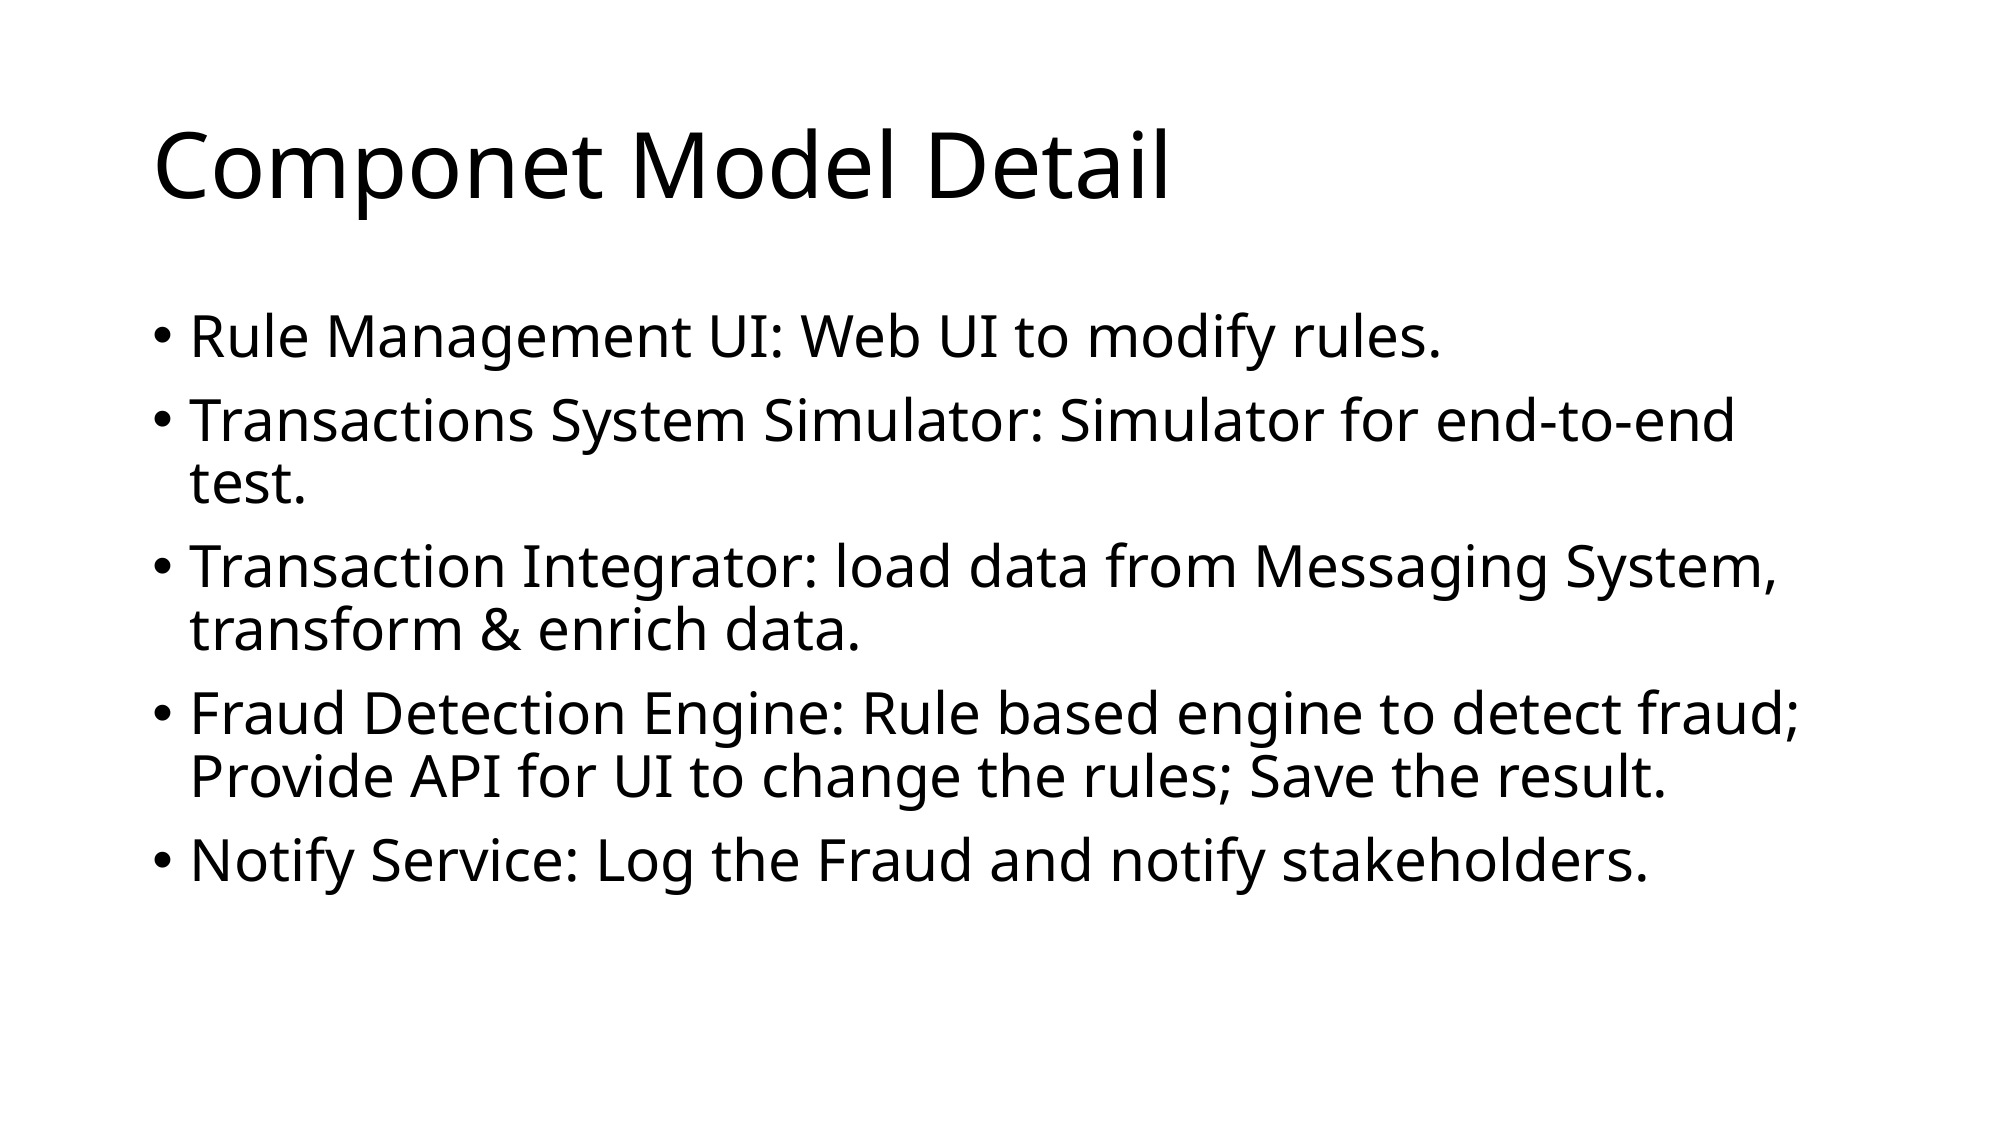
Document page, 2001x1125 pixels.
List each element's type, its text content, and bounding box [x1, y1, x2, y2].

title Componet Model Detail [137, 59, 1863, 278]
list Rule Management UI: Web UI to modify rules. Transactions System Simulator: Simulator for end-to-end test. Transaction Integrator: load data from Messaging System, transform & enrich data. Fraud Detection Engine: Rule based engine to detect fraud; Provide API for UI to change the rules; Save the result. Notify Service: Log the Fraud and notify stakeholders. [137, 299, 1863, 1014]
